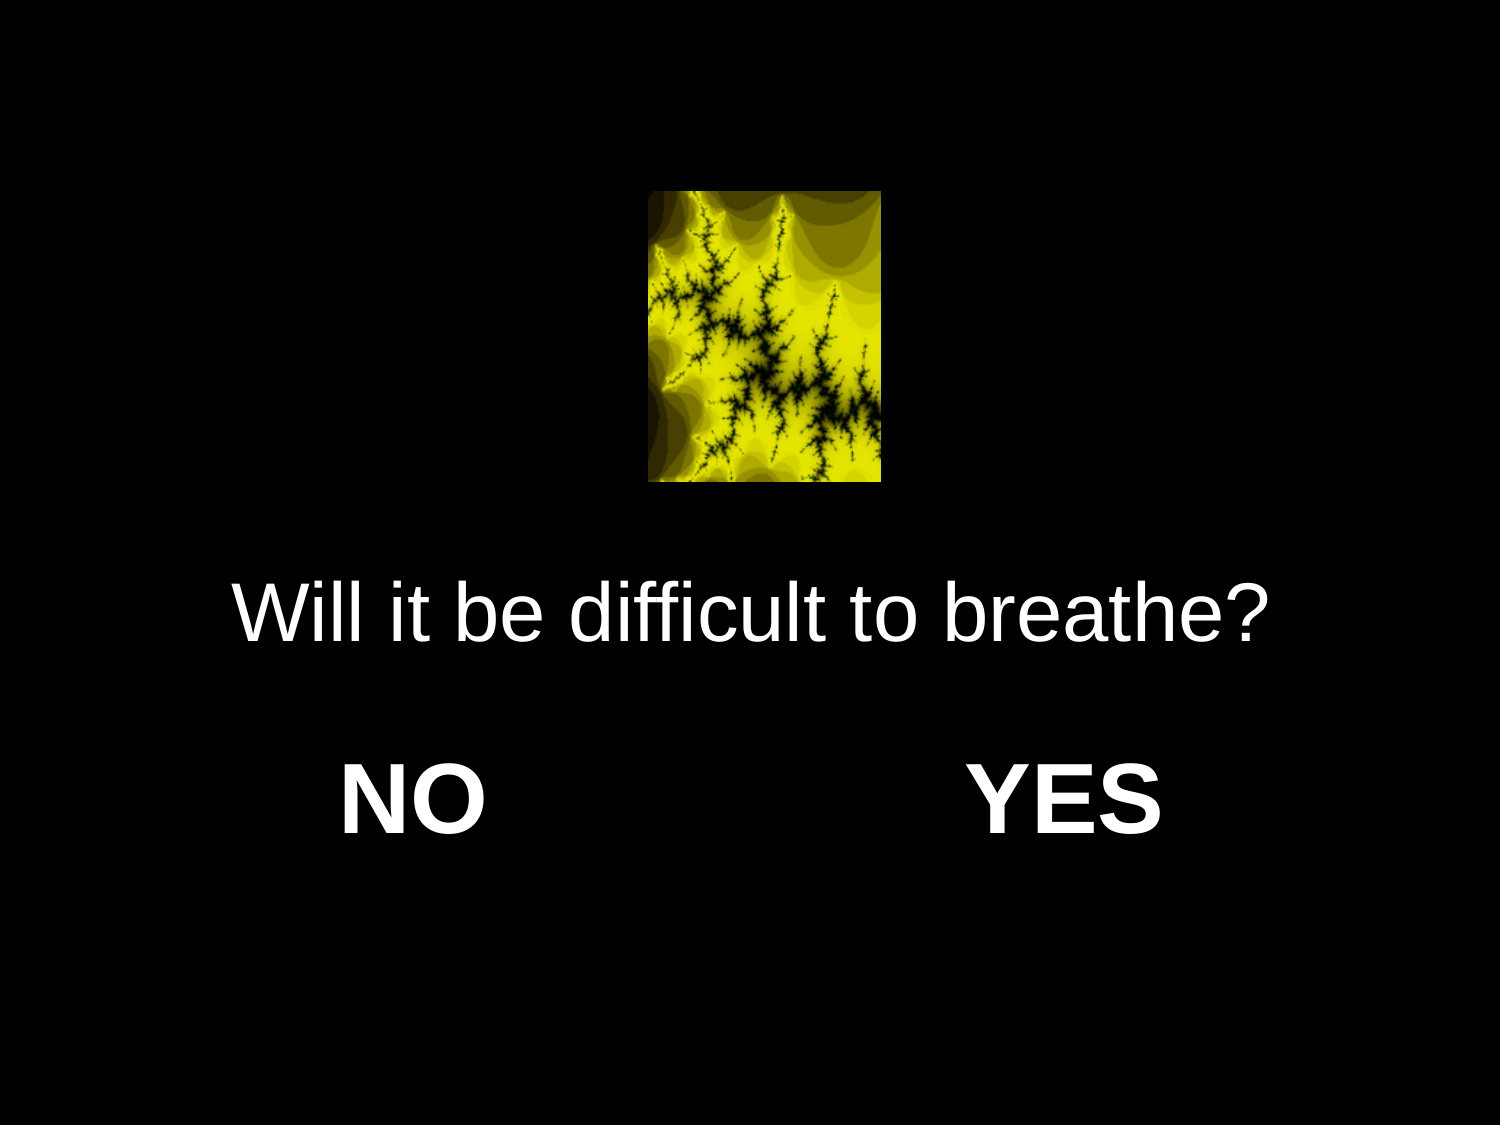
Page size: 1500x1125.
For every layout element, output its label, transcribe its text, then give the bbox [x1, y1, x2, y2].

picture [648, 191, 881, 482]
text_box Will it be difficult to breathe? NO YES [109, 551, 1394, 861]
